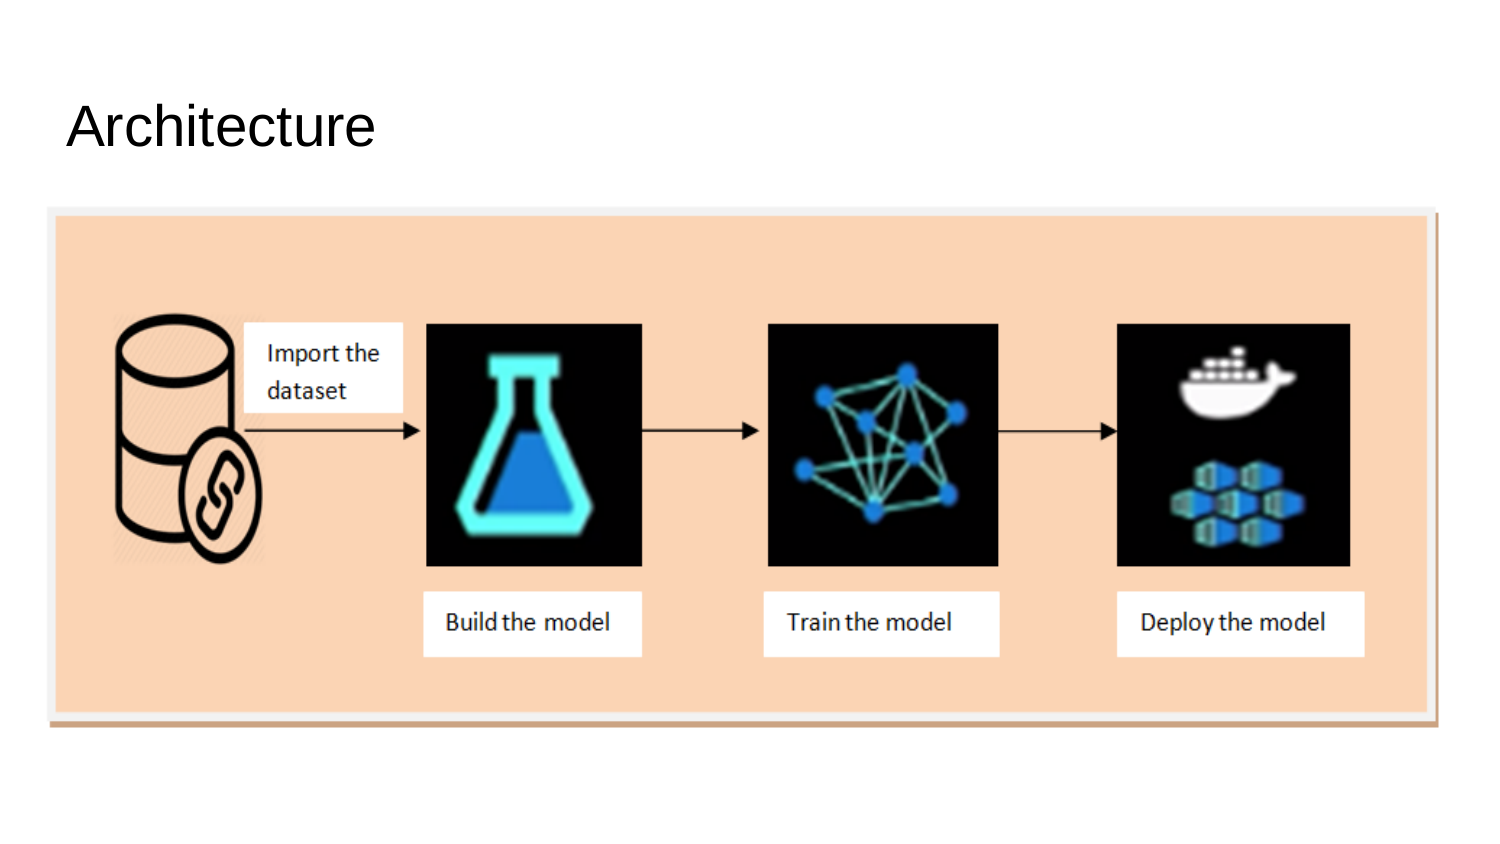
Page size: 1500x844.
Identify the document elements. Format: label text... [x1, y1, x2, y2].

picture [37, 198, 1459, 745]
title Architecture [51, 72, 1449, 167]
